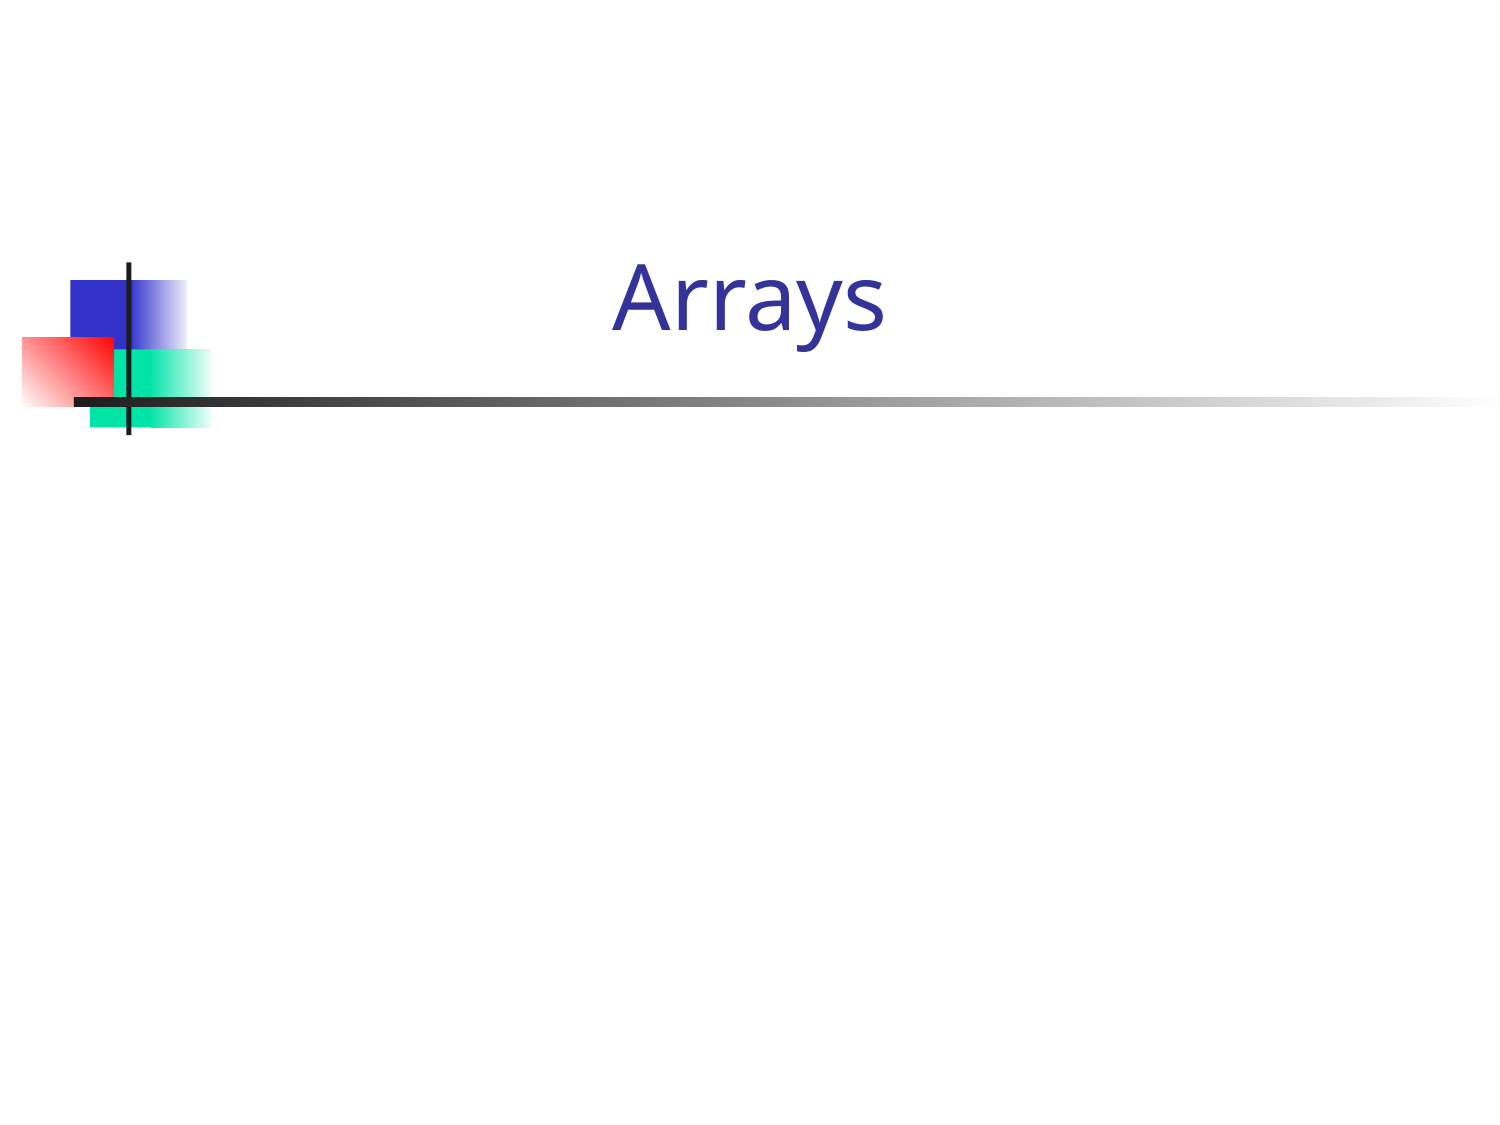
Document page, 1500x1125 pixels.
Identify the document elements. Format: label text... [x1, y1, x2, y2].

title Arrays [212, 199, 1288, 388]
